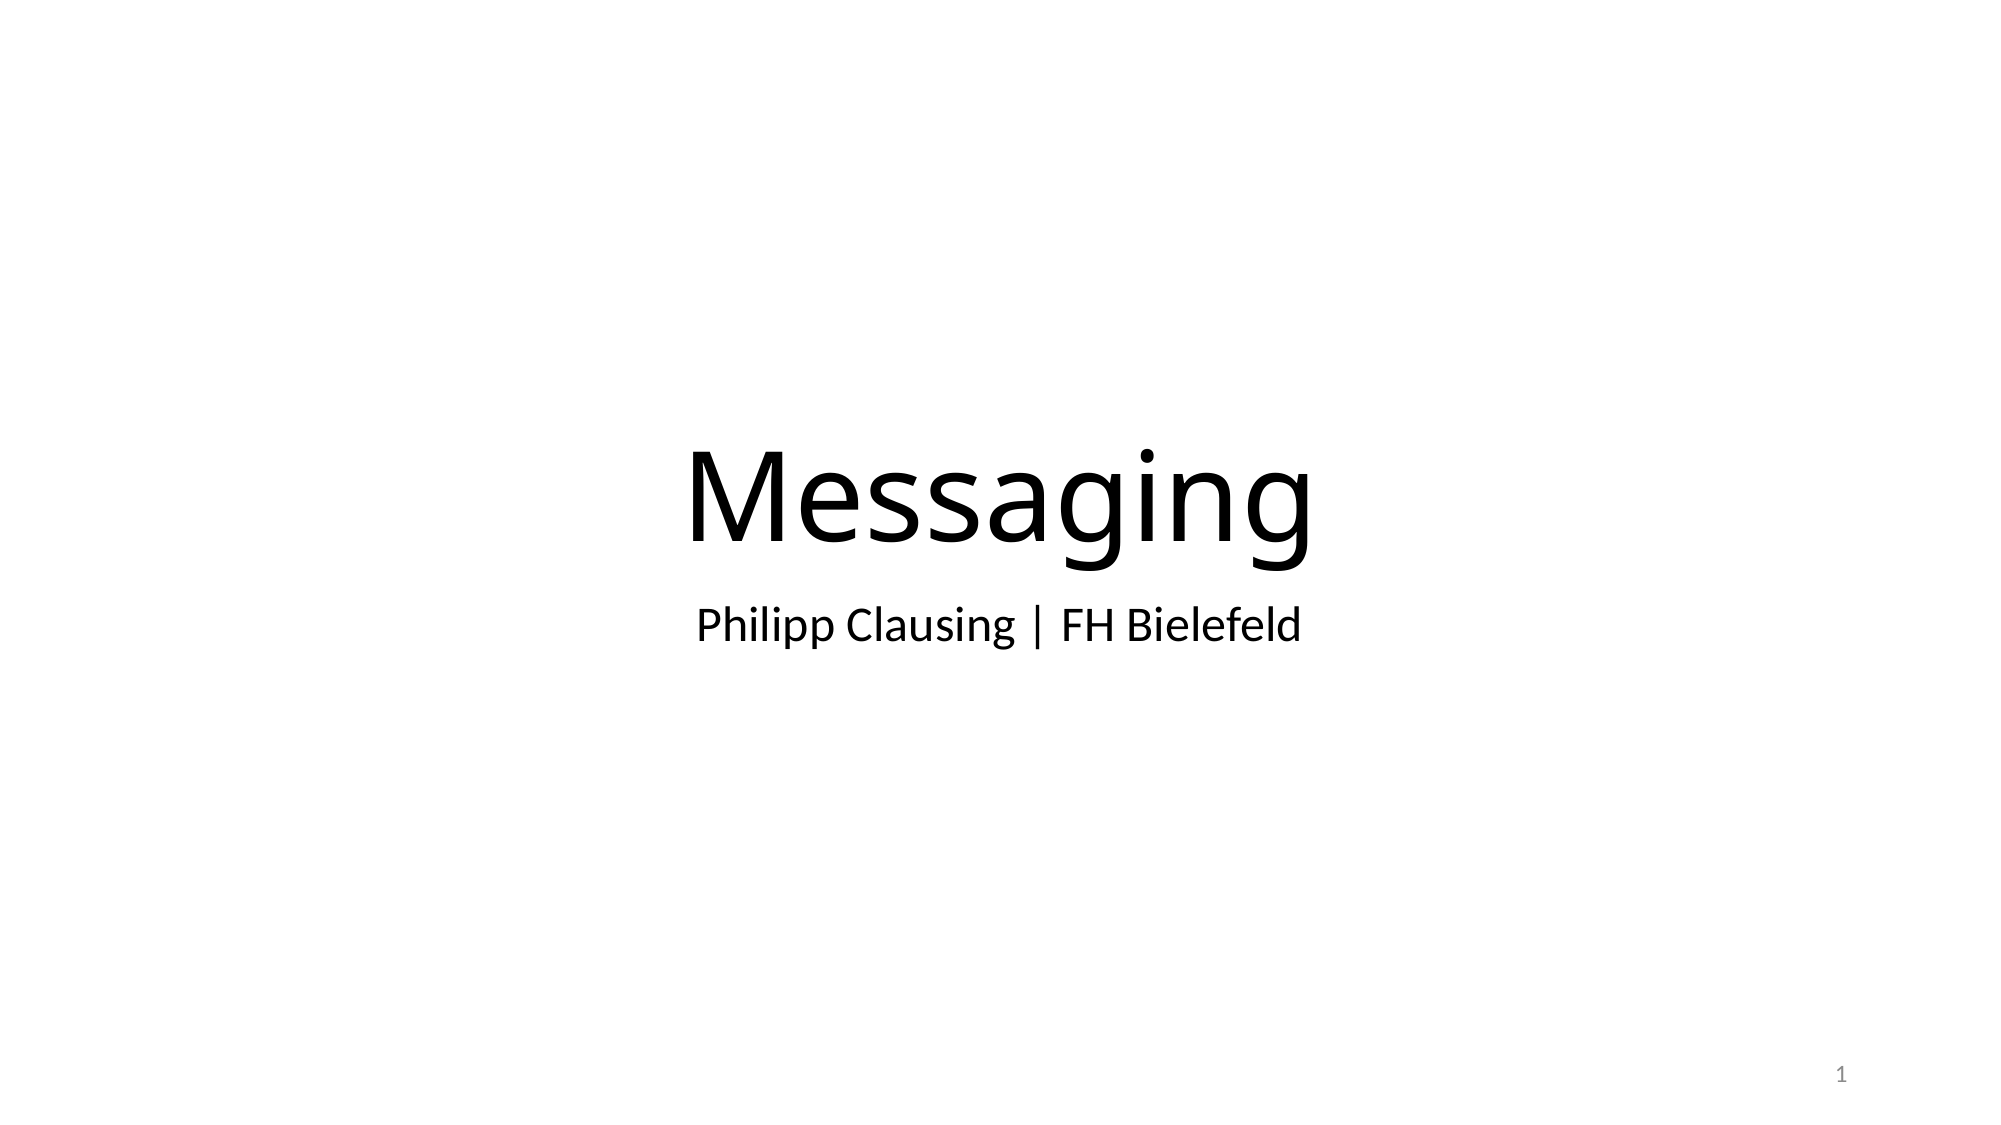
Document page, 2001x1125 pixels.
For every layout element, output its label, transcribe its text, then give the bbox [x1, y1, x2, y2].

slide_number 1 [1412, 1042, 1863, 1103]
subtitle Philipp Clausing | FH Bielefeld [249, 590, 1750, 863]
title Messaging [249, 184, 1750, 576]
